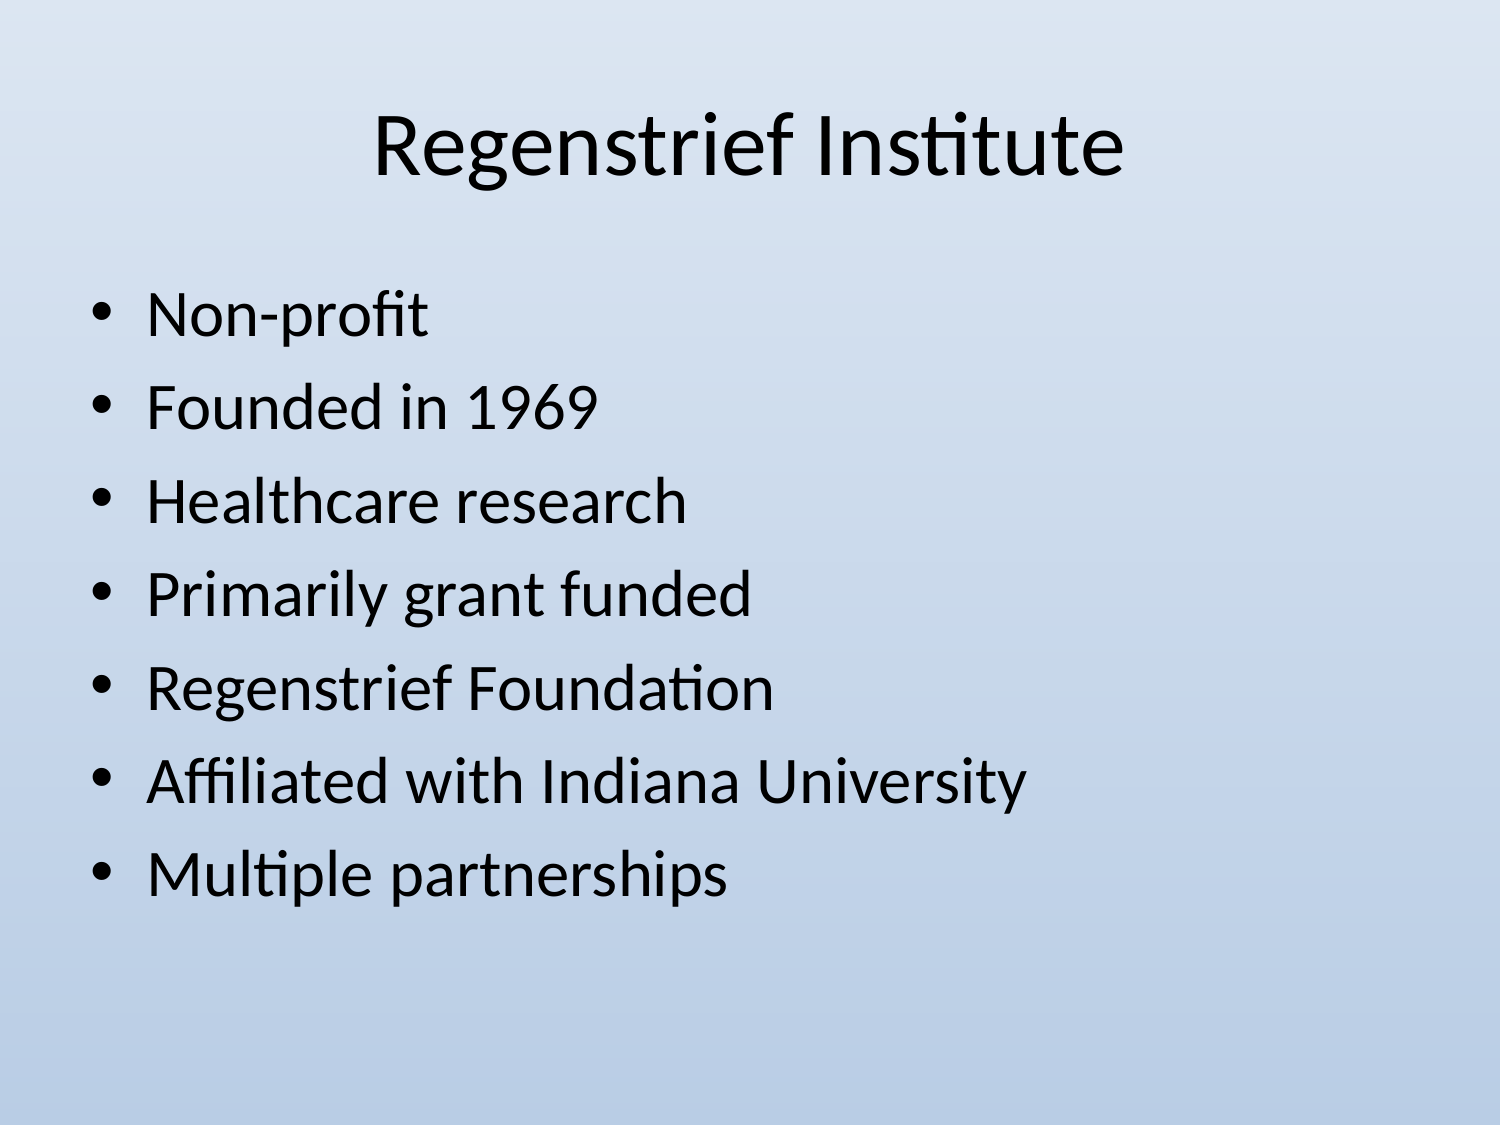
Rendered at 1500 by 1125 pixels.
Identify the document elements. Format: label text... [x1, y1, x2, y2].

title Regenstrief Institute [75, 45, 1425, 233]
list Non-profit Founded in 1969 Healthcare research Primarily grant funded Regenstrief Foundation Affiliated with Indiana University Multiple partnerships [75, 262, 1425, 1005]
